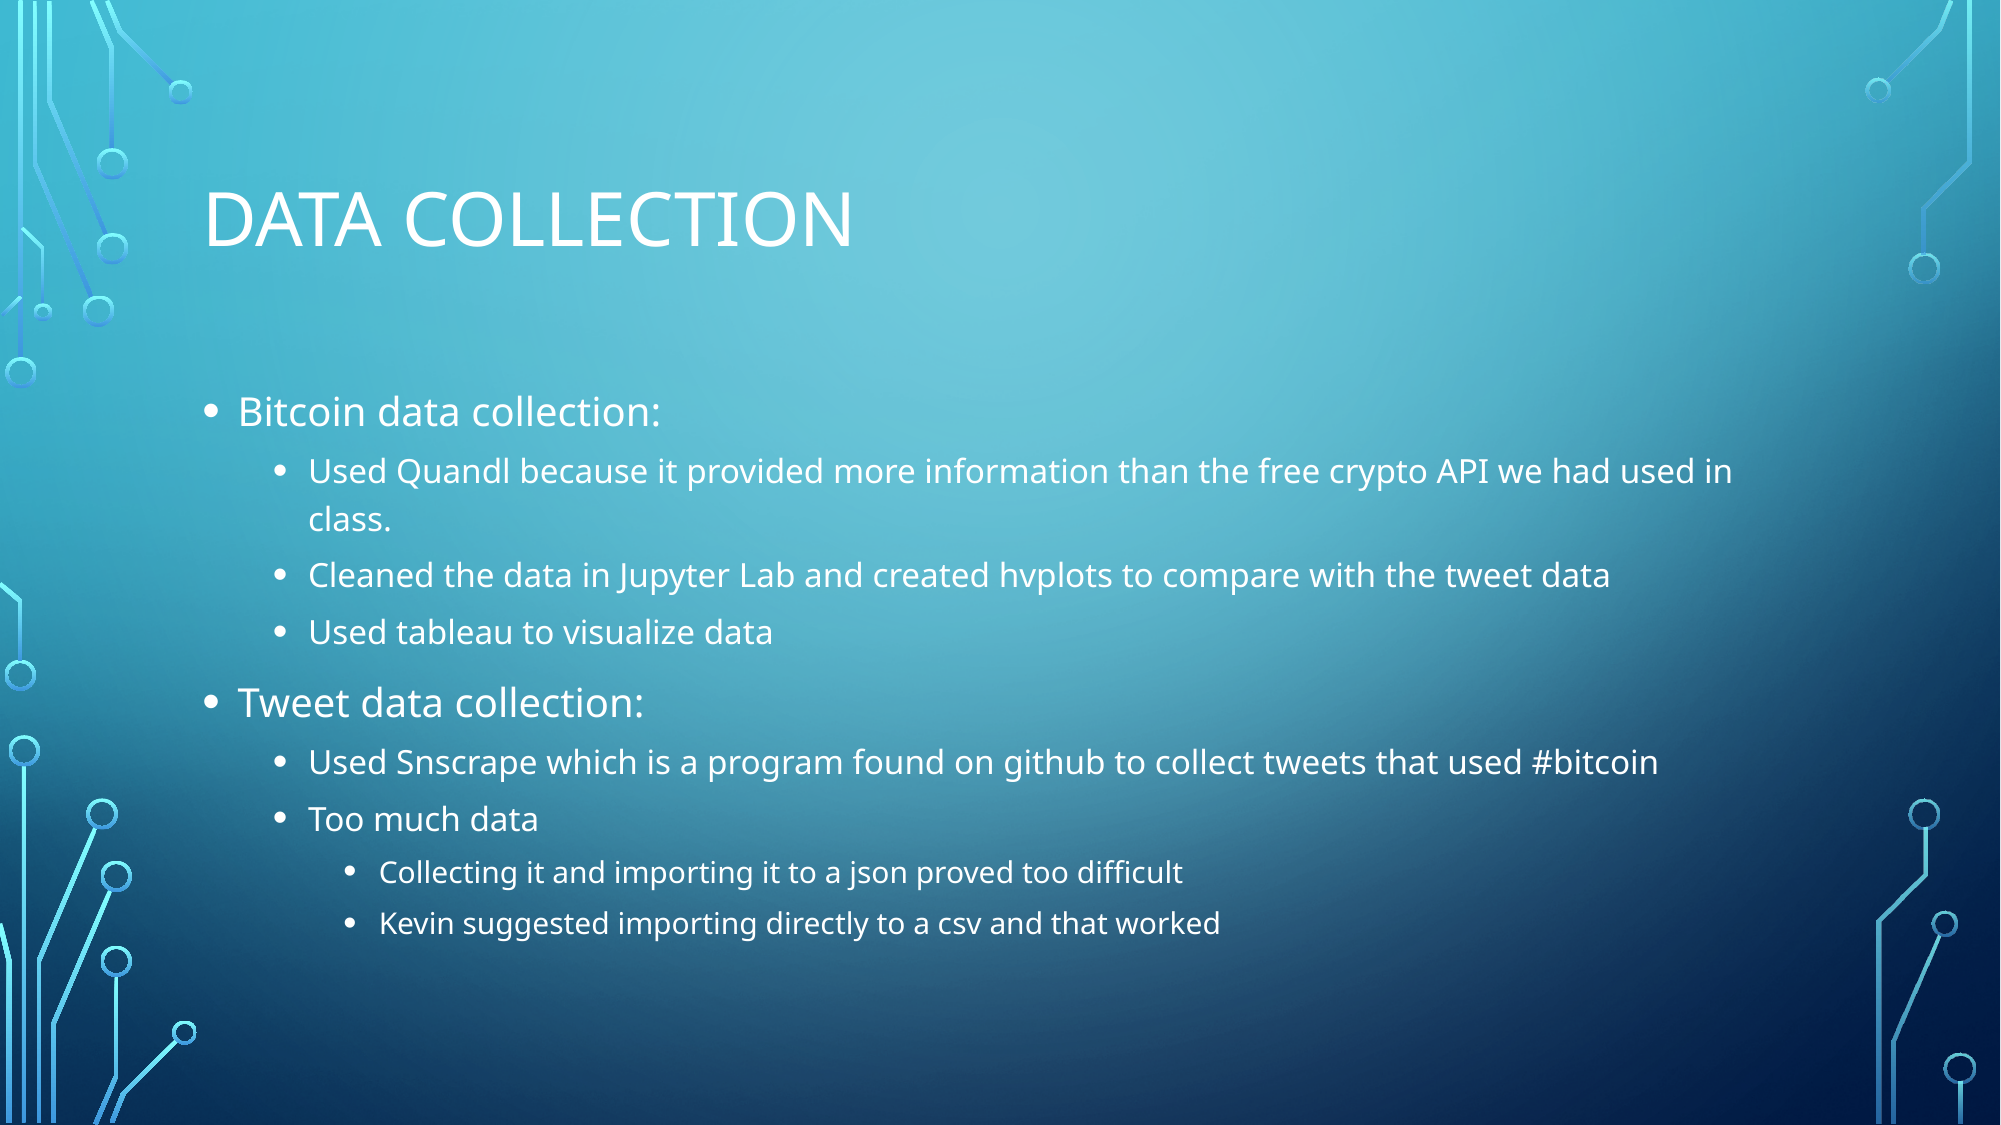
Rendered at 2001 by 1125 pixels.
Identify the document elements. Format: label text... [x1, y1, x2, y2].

title Data Collection [187, 101, 1813, 344]
list Bitcoin data collection: Used Quandl because it provided more information than the free crypto API we had used in class. Cleaned the data in Jupyter Lab and created hvplots to compare with the tweet data Used tableau to visualize data Tweet data collection: Used Snscrape which is a program found on github to collect tweets that used #bitcoin Too much data Collecting it and importing it to a json proved too difficult Kevin suggested importing directly to a csv and that worked [187, 369, 1813, 950]
